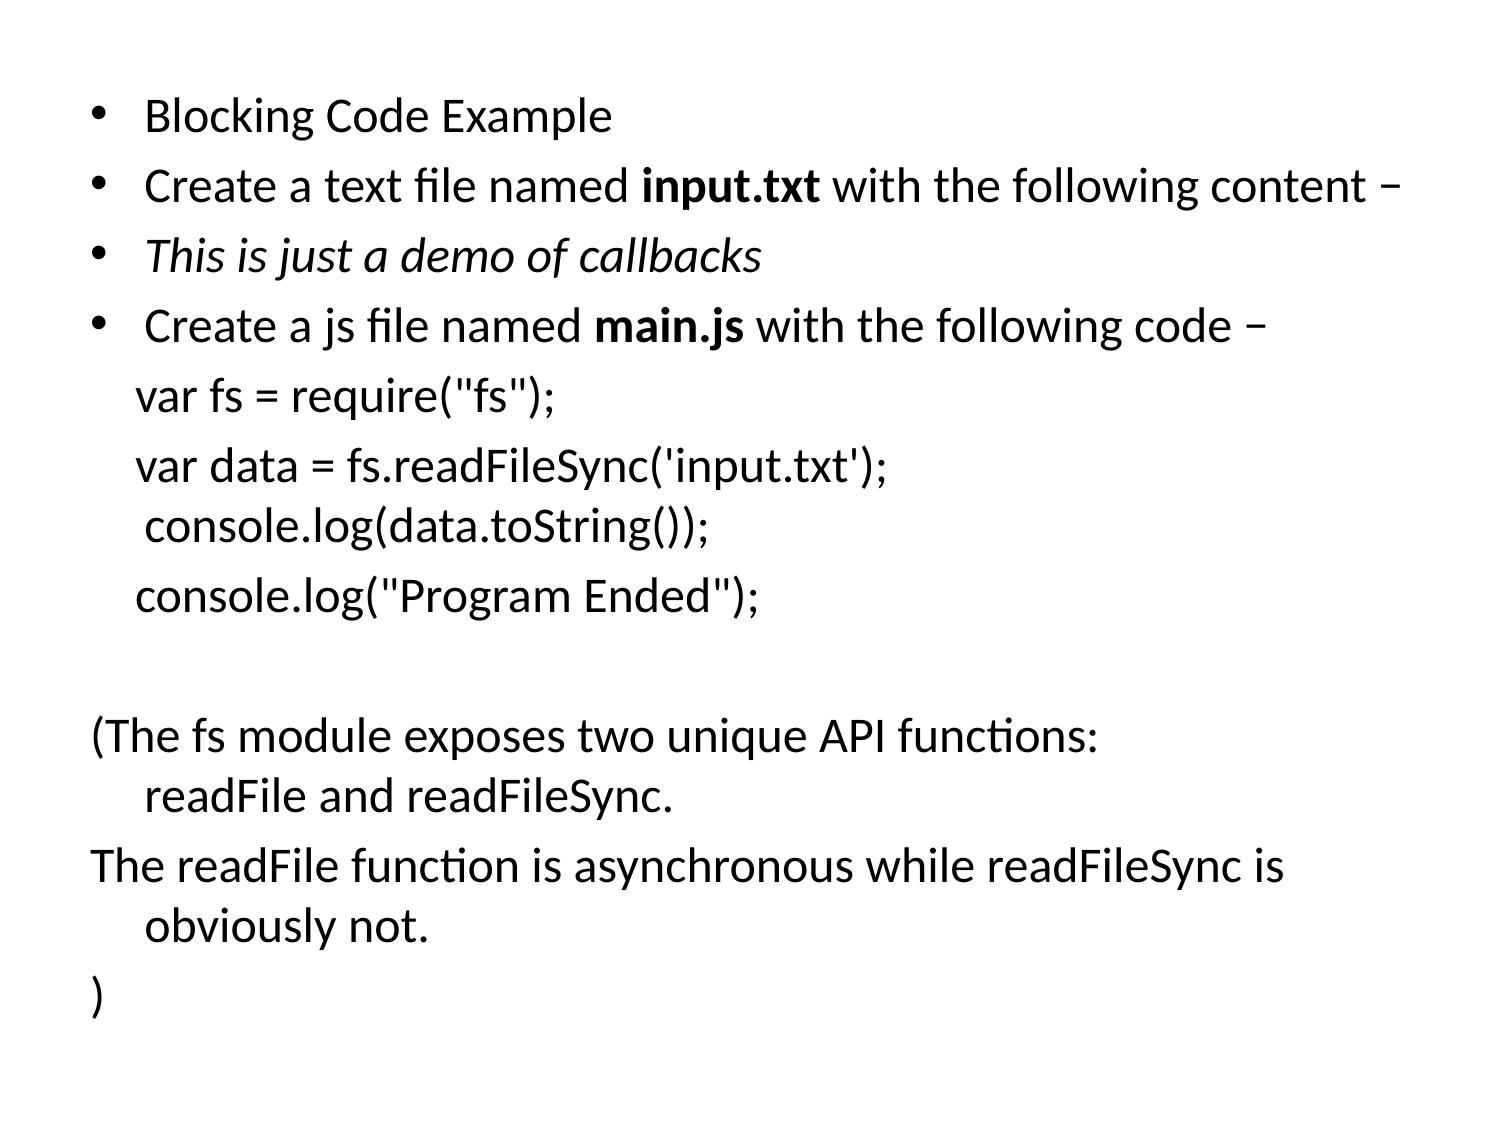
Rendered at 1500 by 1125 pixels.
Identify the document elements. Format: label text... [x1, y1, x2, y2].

list Blocking Code Example Create a text file named input.txt with the following content − This is just a demo of callbacks Create a js file named main.js with the following code − var fs = require("fs"); var data = fs.readFileSync('input.txt'); console.log(data.toString()); console.log("Program Ended"); (The fs module exposes two unique API functions: readFile and readFileSync. The readFile function is asynchronous while readFileSync is obviously not. ) [75, 75, 1425, 1050]
